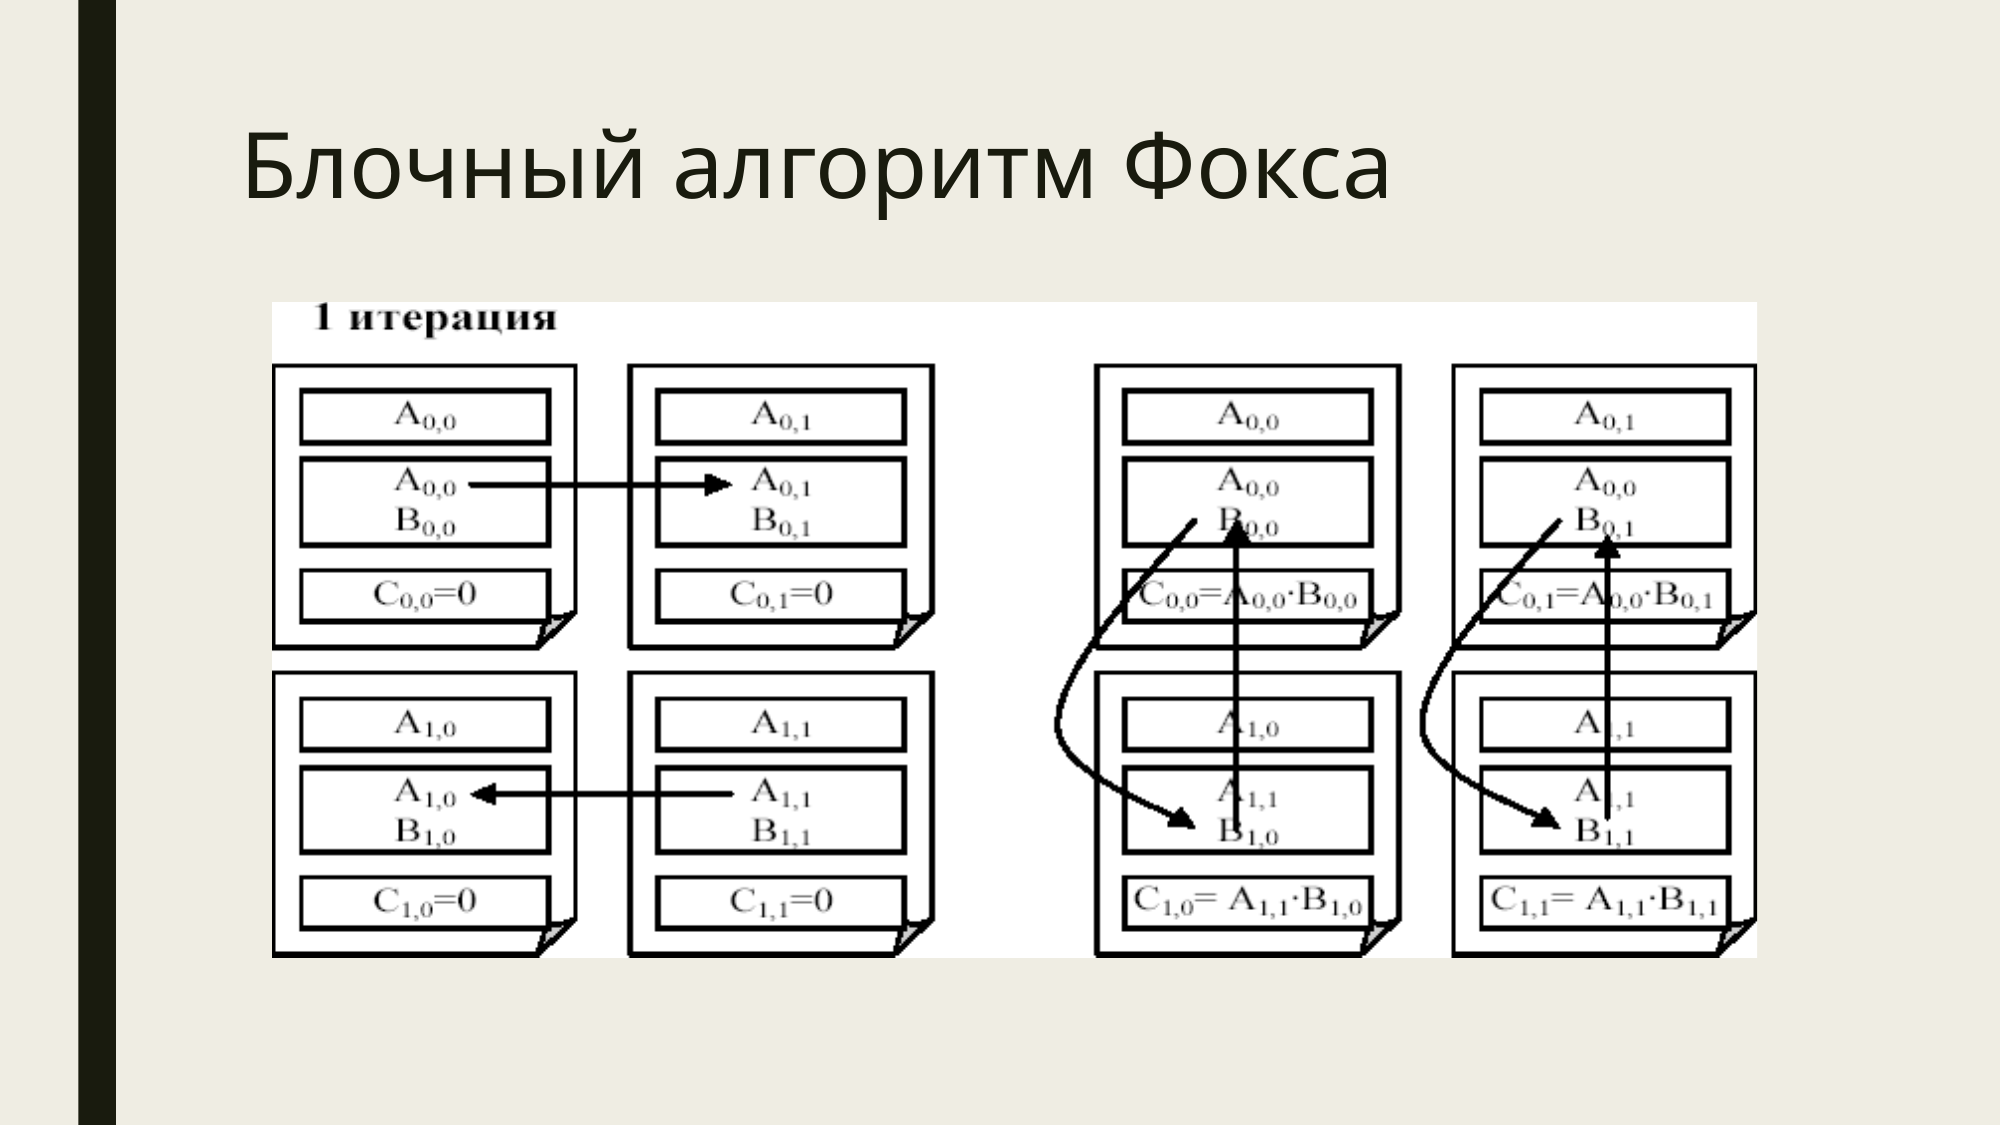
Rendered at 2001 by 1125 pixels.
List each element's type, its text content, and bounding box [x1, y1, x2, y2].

title Блочный алгоритм Фокса [225, 112, 1800, 357]
text_box [272, 302, 1758, 958]
